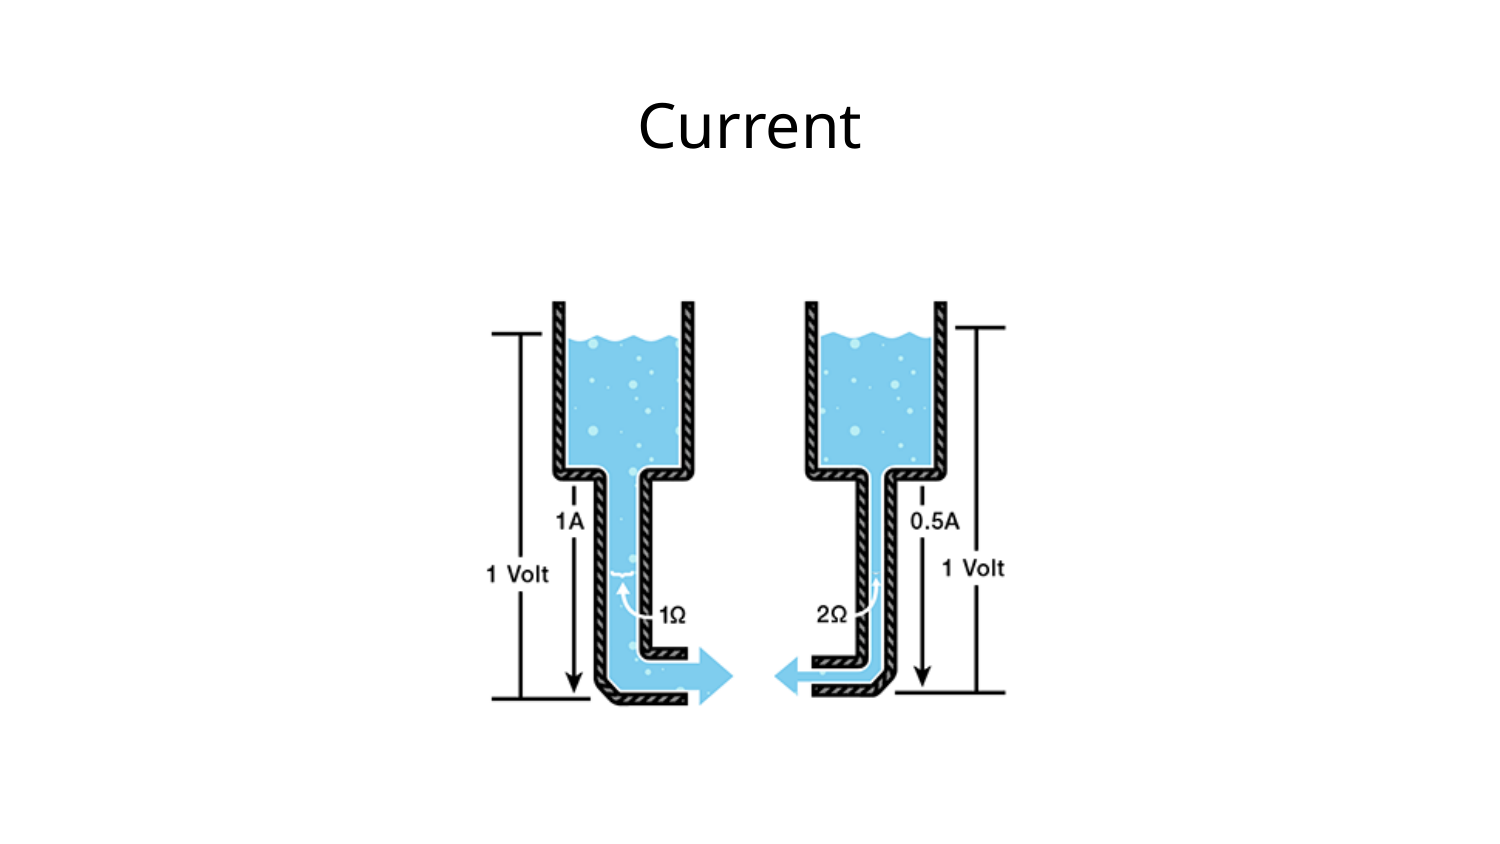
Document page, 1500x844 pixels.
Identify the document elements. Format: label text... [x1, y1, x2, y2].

text_box Current [187, 71, 1313, 177]
picture [441, 192, 1059, 810]
